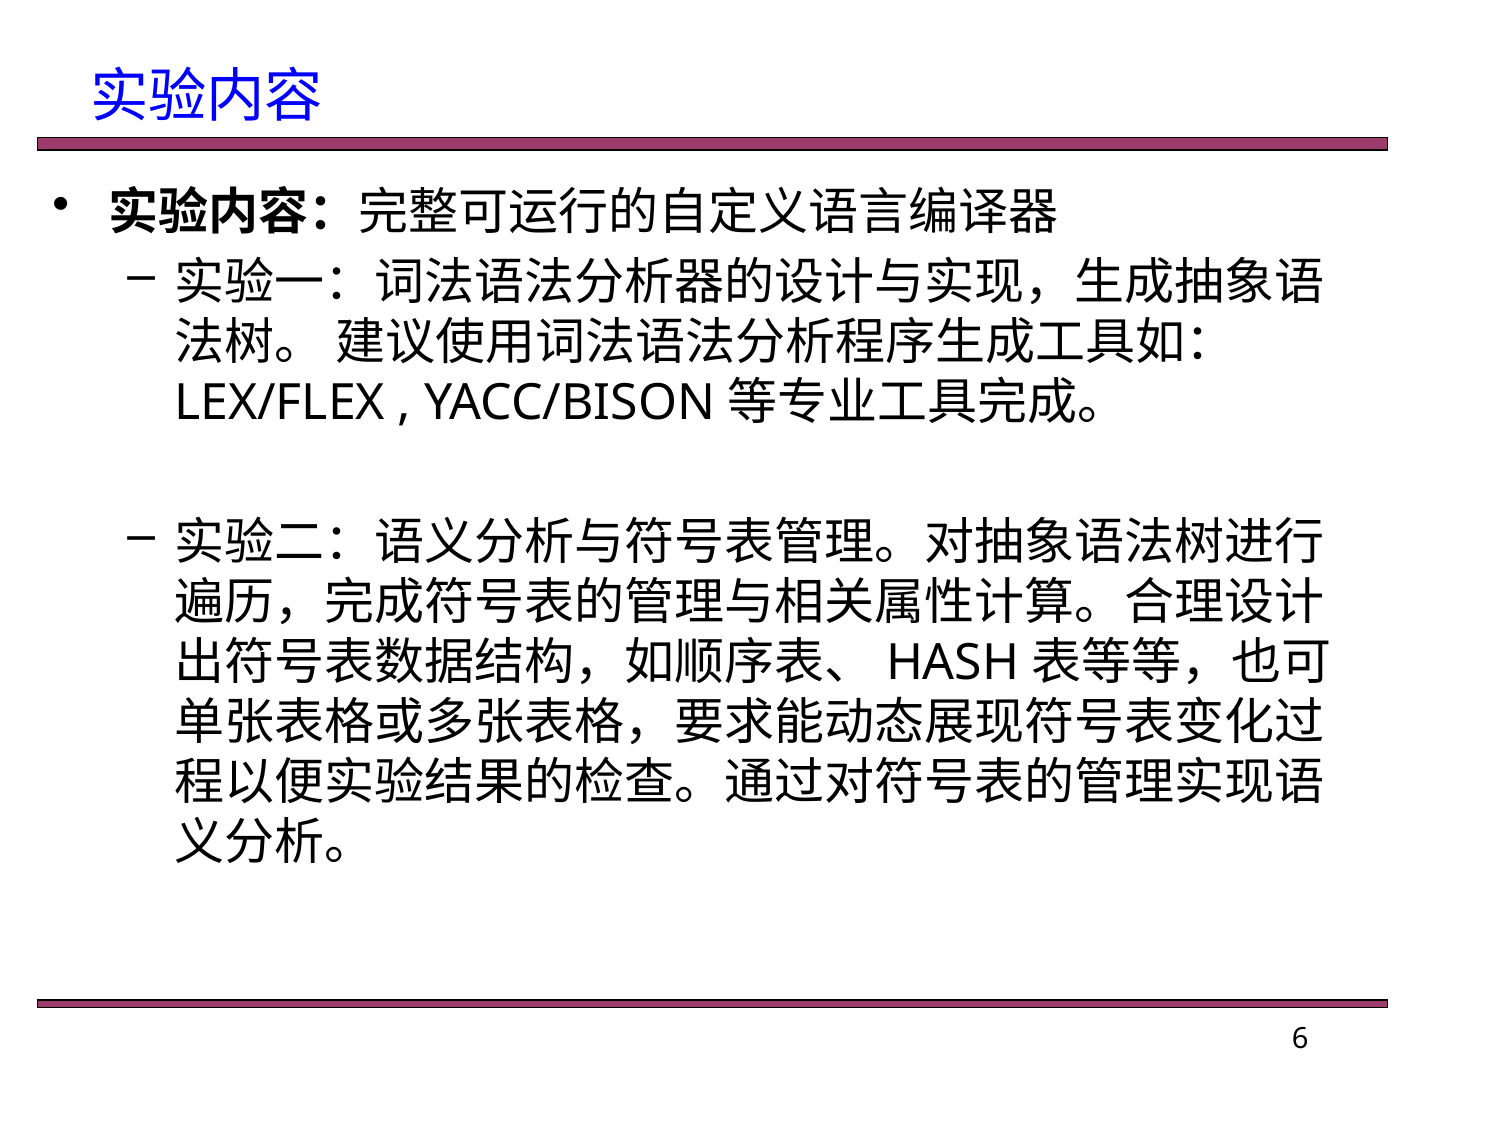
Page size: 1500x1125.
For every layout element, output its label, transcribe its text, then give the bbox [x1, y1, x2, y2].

list 实验内容：完整可运行的自定义语言编译器 实验一：词法语法分析器的设计与实现，生成抽象语法树。 建议使用词法语法分析程序生成工具如：LEX/FLEX , YACC/BISON等专业工具完成。 实验二：语义分析与符号表管理。对抽象语法树进行遍历，完成符号表的管理与相关属性计算。合理设计出符号表数据结构，如顺序表、HASH表等等，也可单张表格或多张表格，要求能动态展现符号表变化过程以便实验结果的检查。通过对符号表的管理实现语义分析。 [37, 172, 1388, 1013]
slide_number 6 [1125, 1012, 1475, 1053]
text_box 实验内容 [75, 23, 1176, 164]
